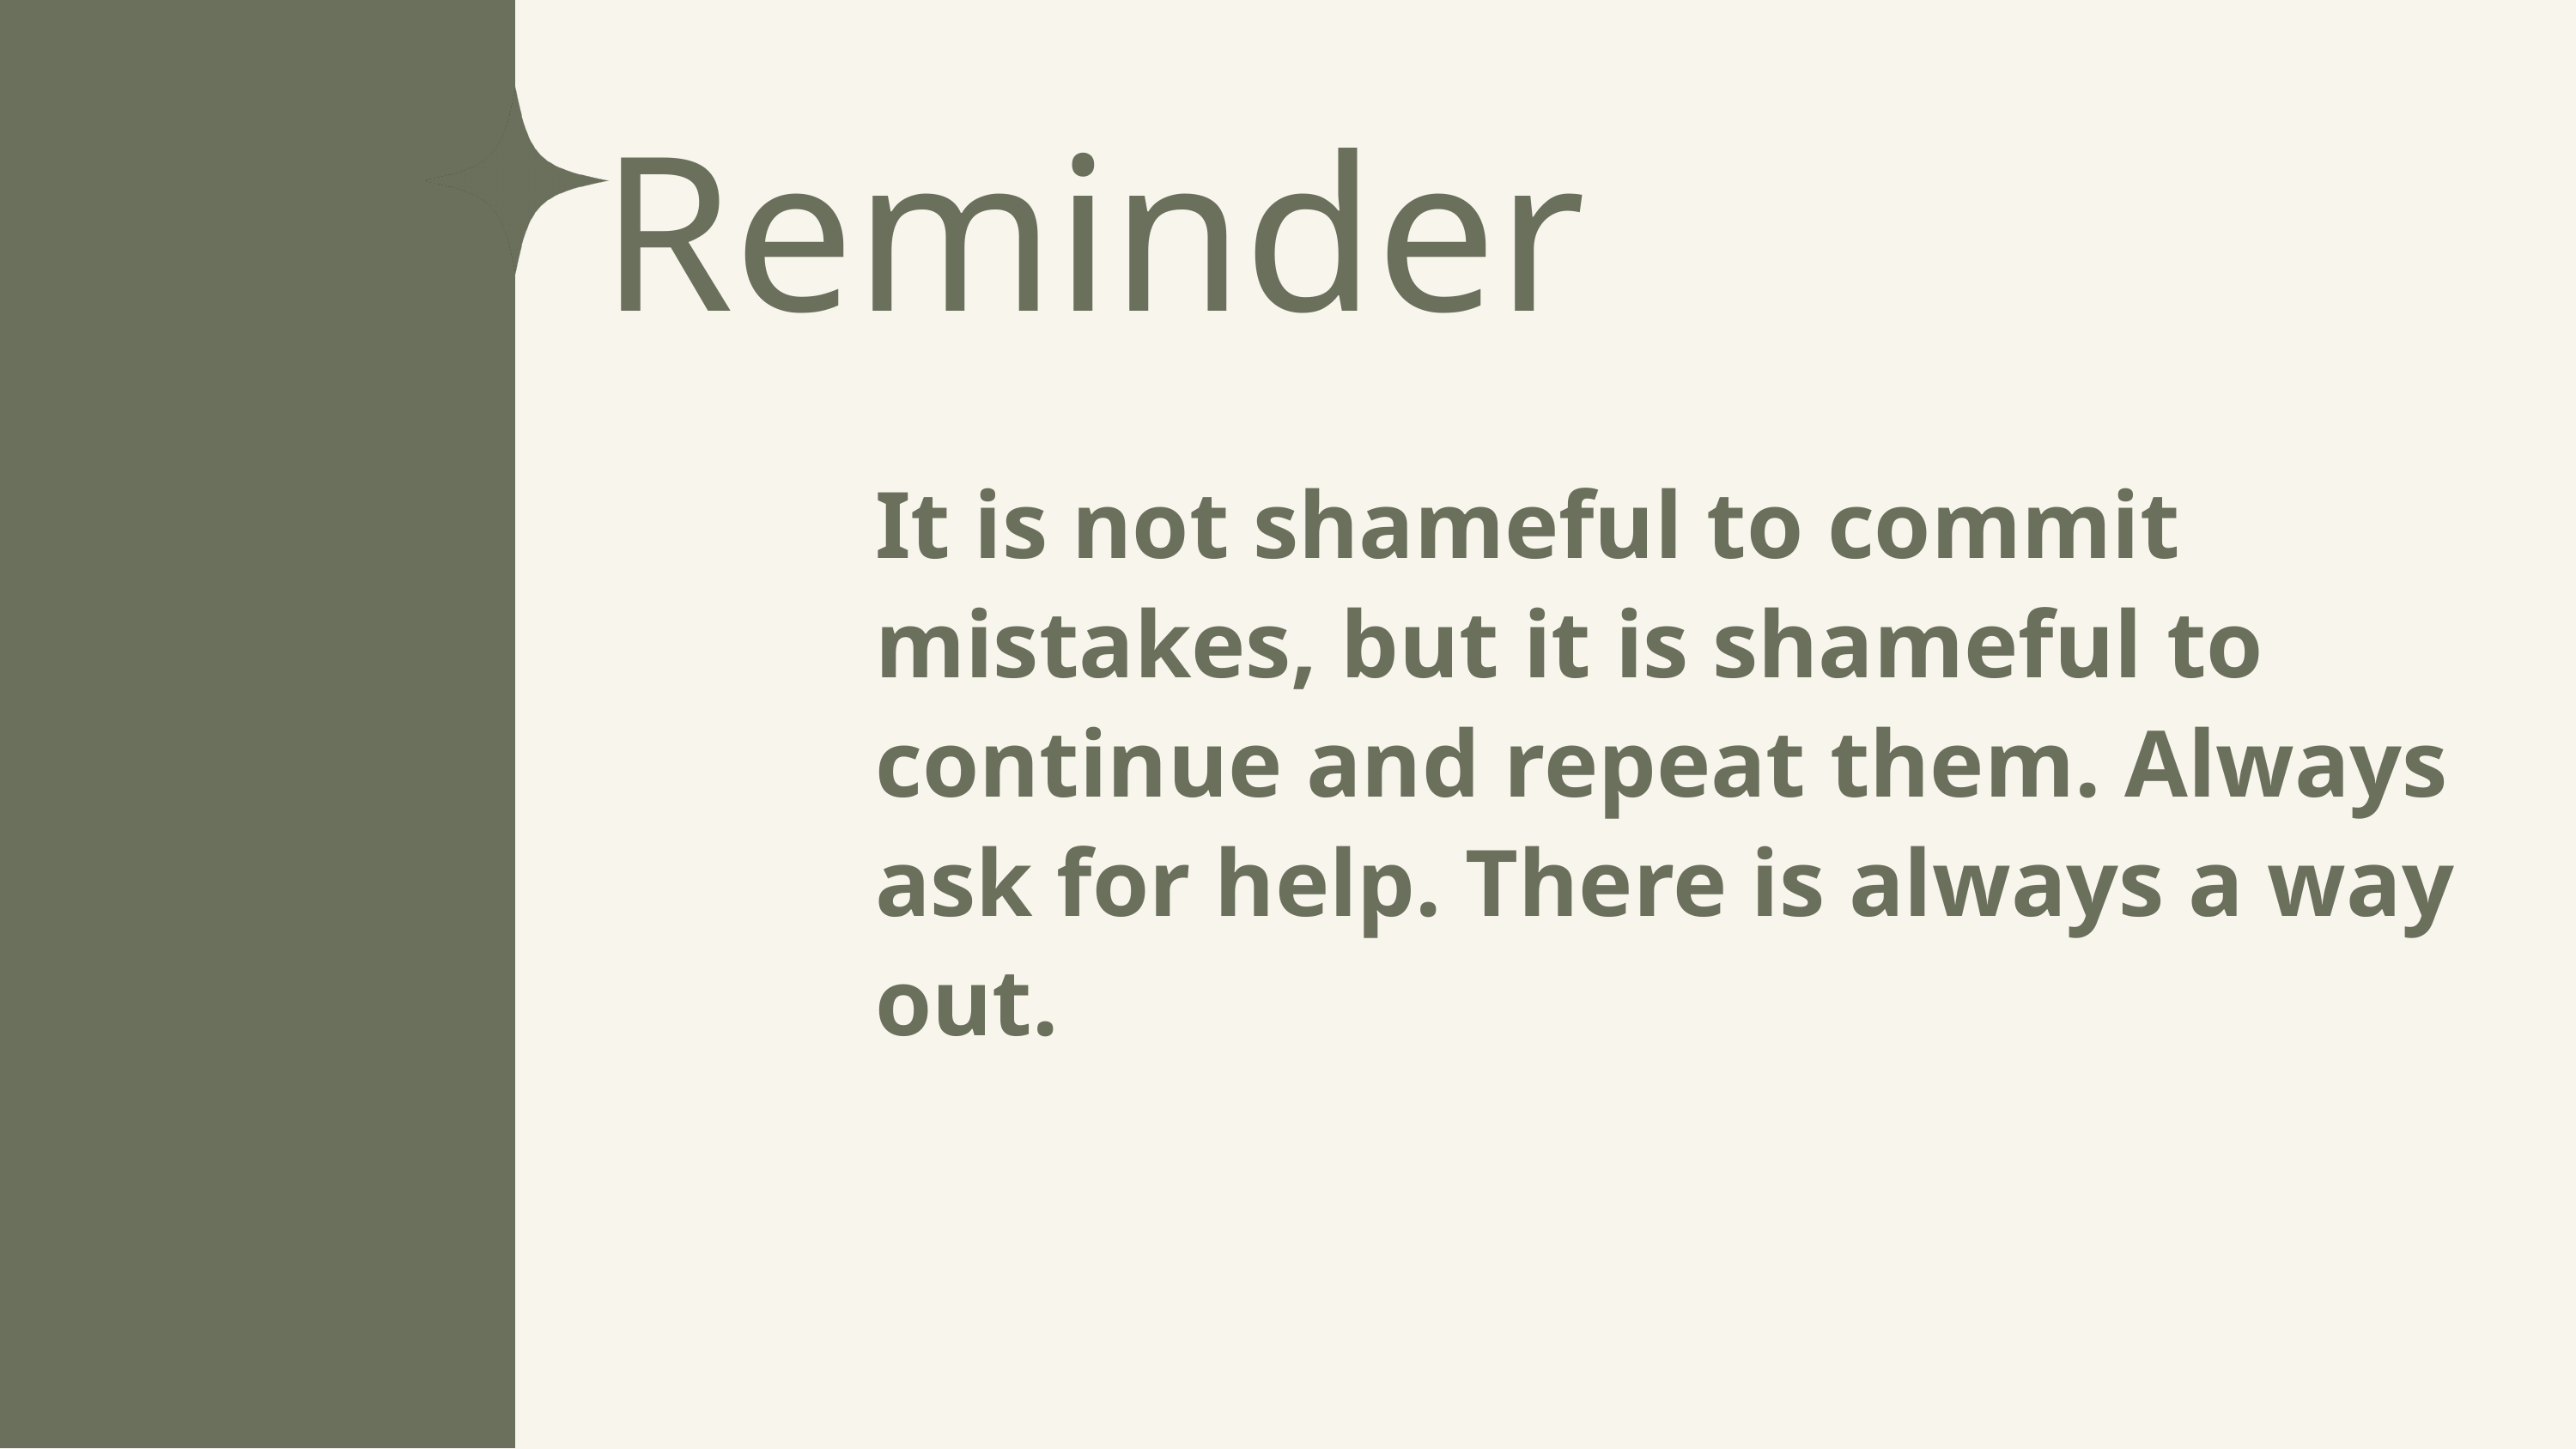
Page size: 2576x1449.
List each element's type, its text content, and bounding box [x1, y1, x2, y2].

text_box Reminder [600, 53, 2343, 355]
text_box [522, 87, 610, 275]
text_box It is not shameful to commit mistakes, but it is shameful to continue and repeat them. Always ask for help. There is always a way out. [875, 458, 2527, 1055]
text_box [0, 0, 516, 1449]
